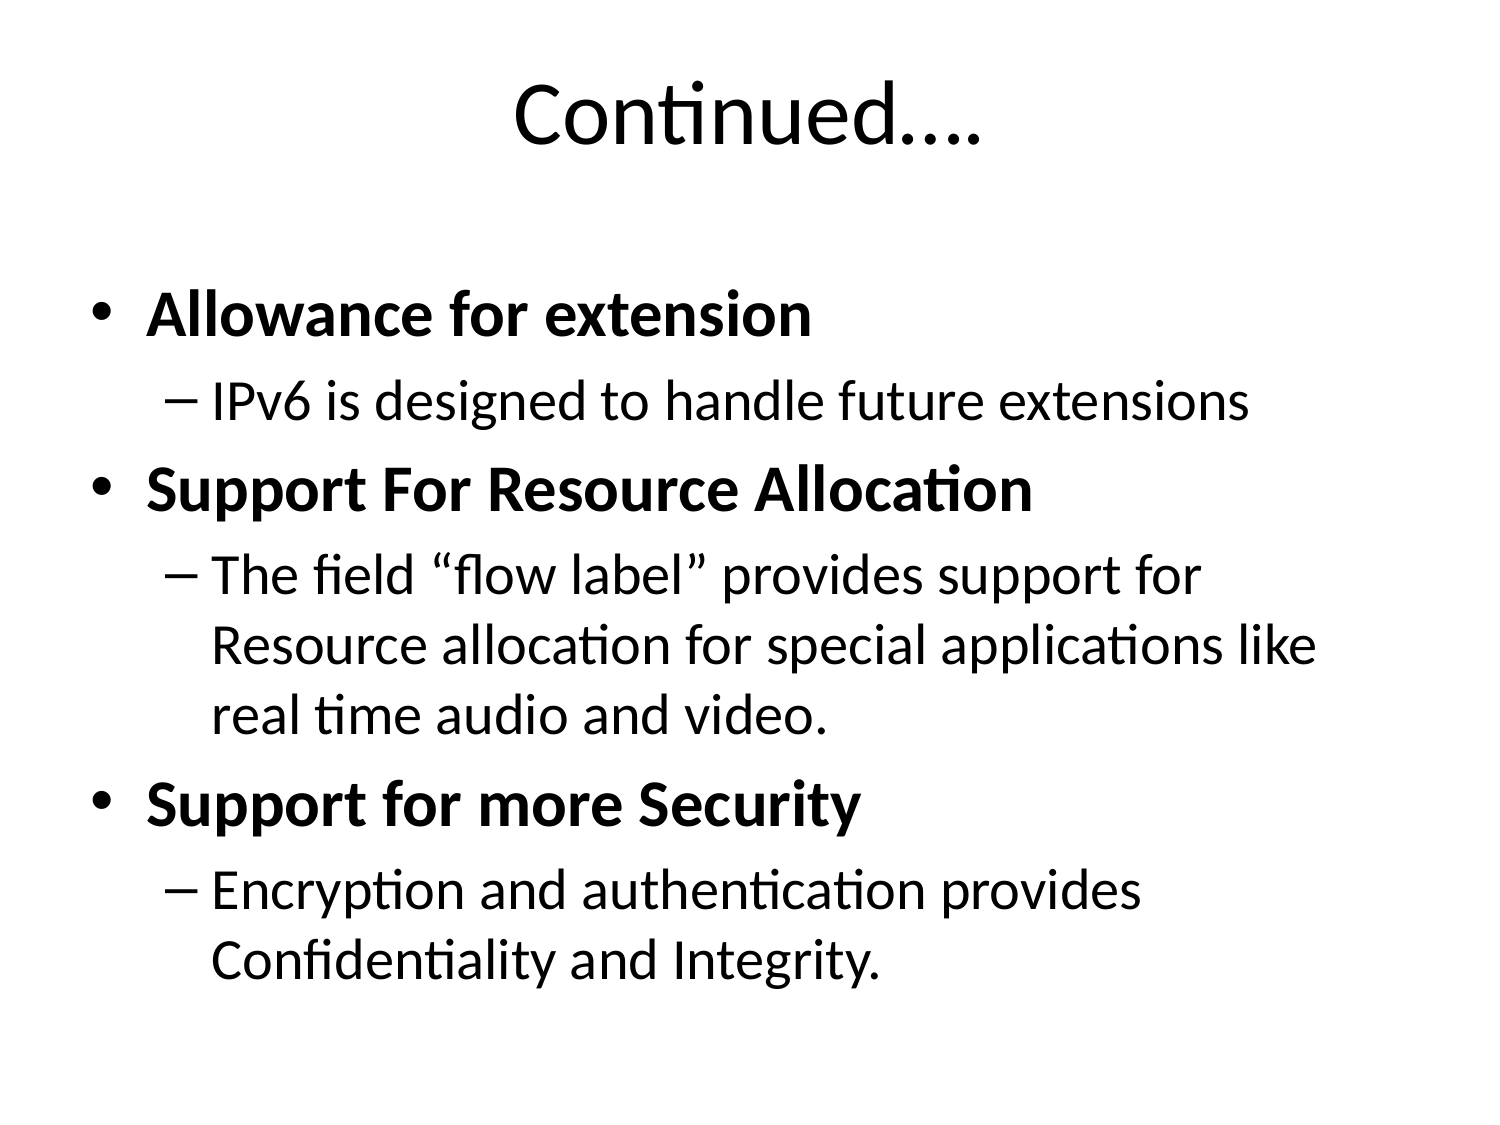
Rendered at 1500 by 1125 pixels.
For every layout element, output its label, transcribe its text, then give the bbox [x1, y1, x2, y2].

list Allowance for extension IPv6 is designed to handle future extensions Support For Resource Allocation The field “flow label” provides support for Resource allocation for special applications like real time audio and video. Support for more Security Encryption and authentication provides Confidentiality and Integrity. [75, 262, 1425, 1005]
title Continued…. [75, 45, 1425, 233]
